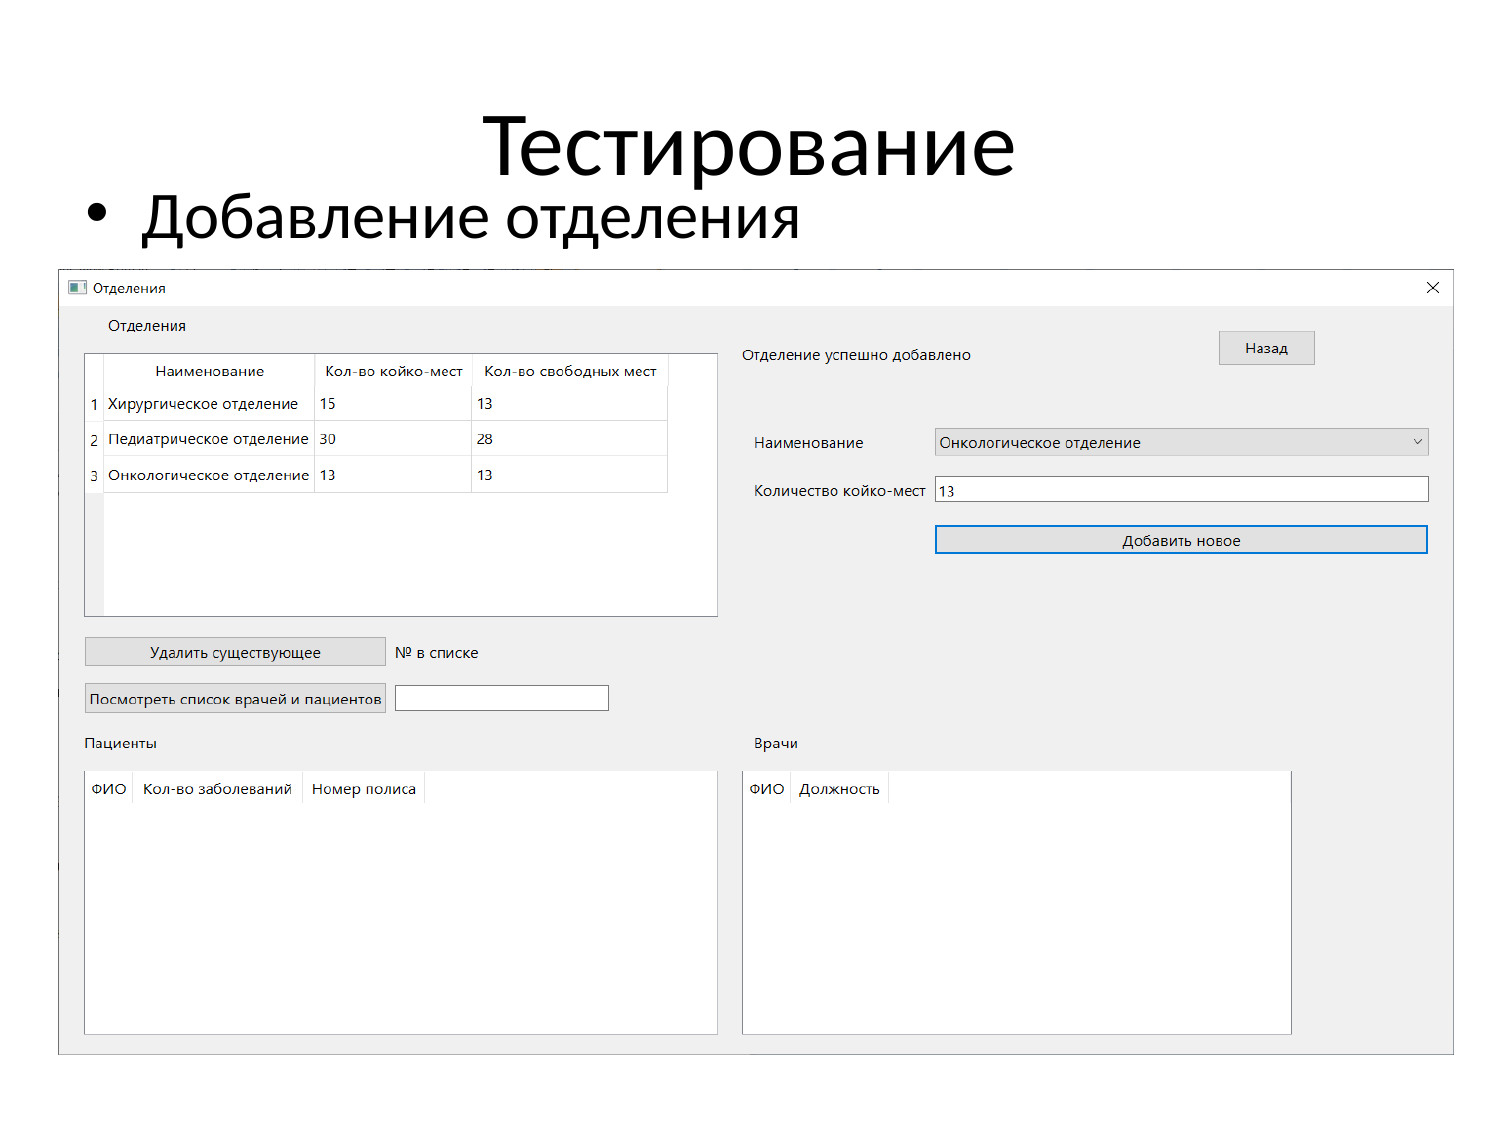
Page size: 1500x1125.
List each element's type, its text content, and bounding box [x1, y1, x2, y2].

picture [58, 269, 1454, 1055]
list Добавление отделения [70, 164, 1421, 267]
title Тестирование [75, 45, 1425, 233]
